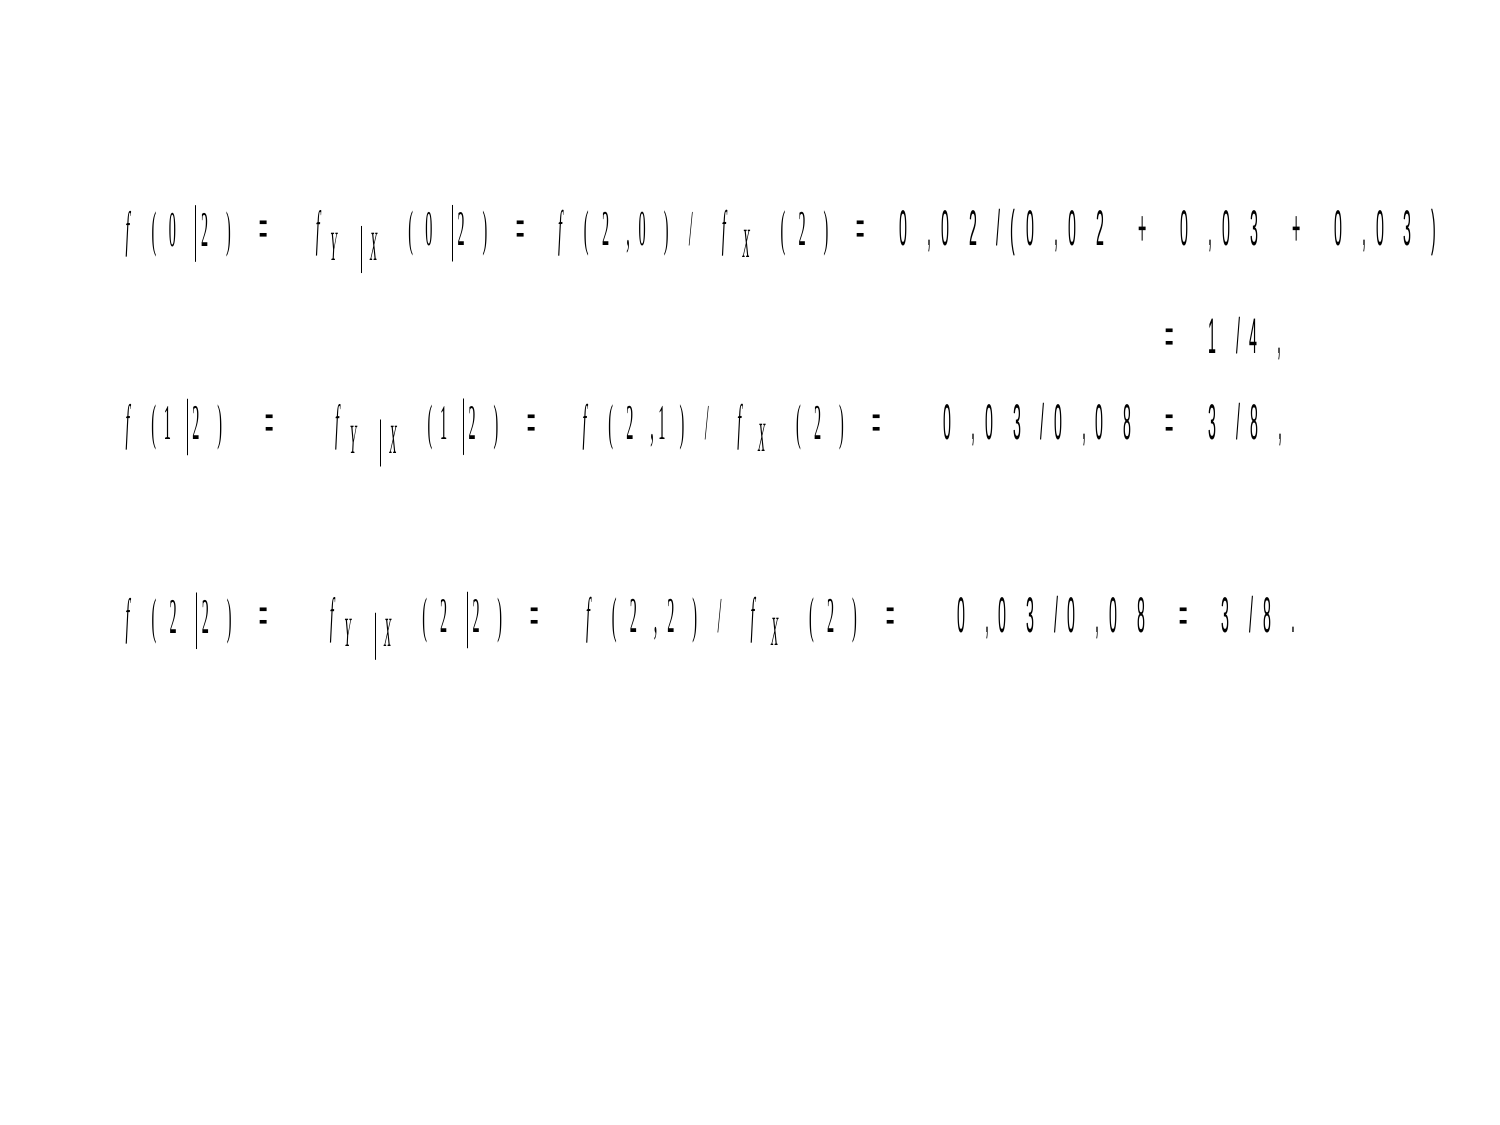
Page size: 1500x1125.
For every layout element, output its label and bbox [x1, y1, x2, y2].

text_box [112, 112, 1470, 1074]
